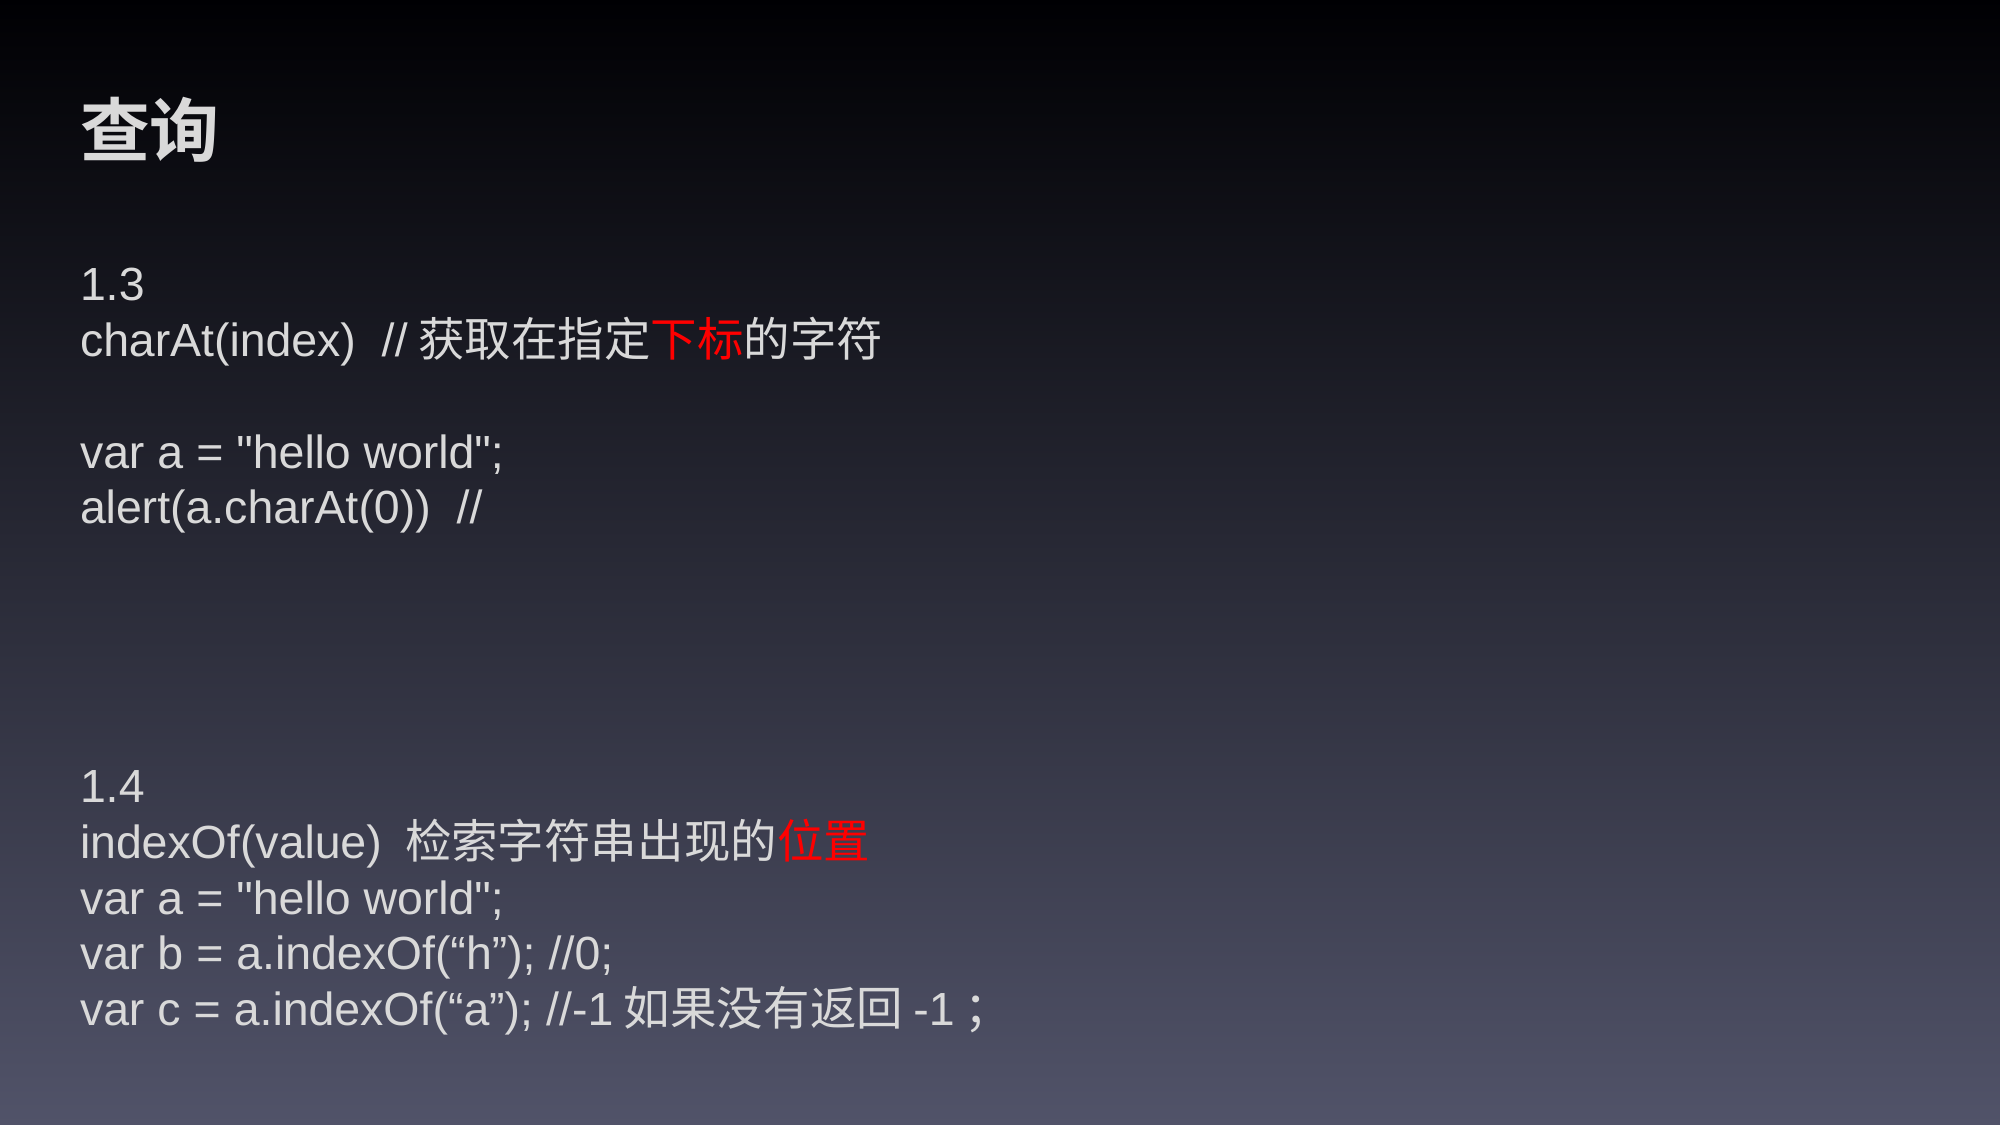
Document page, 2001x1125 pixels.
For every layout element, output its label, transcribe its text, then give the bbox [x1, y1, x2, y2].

text_box 查询 1.3 charAt(index) //获取在指定下标的字符 var a = "hello world"; alert(a.charAt(0)) // 1.4 indexOf(value) 检索字符串出现的位置 var a = "hello world"; var b = a.indexOf(“h”); //0; var c = a.indexOf(“a”); //-1如果没有返回-1； [65, 79, 1889, 1047]
